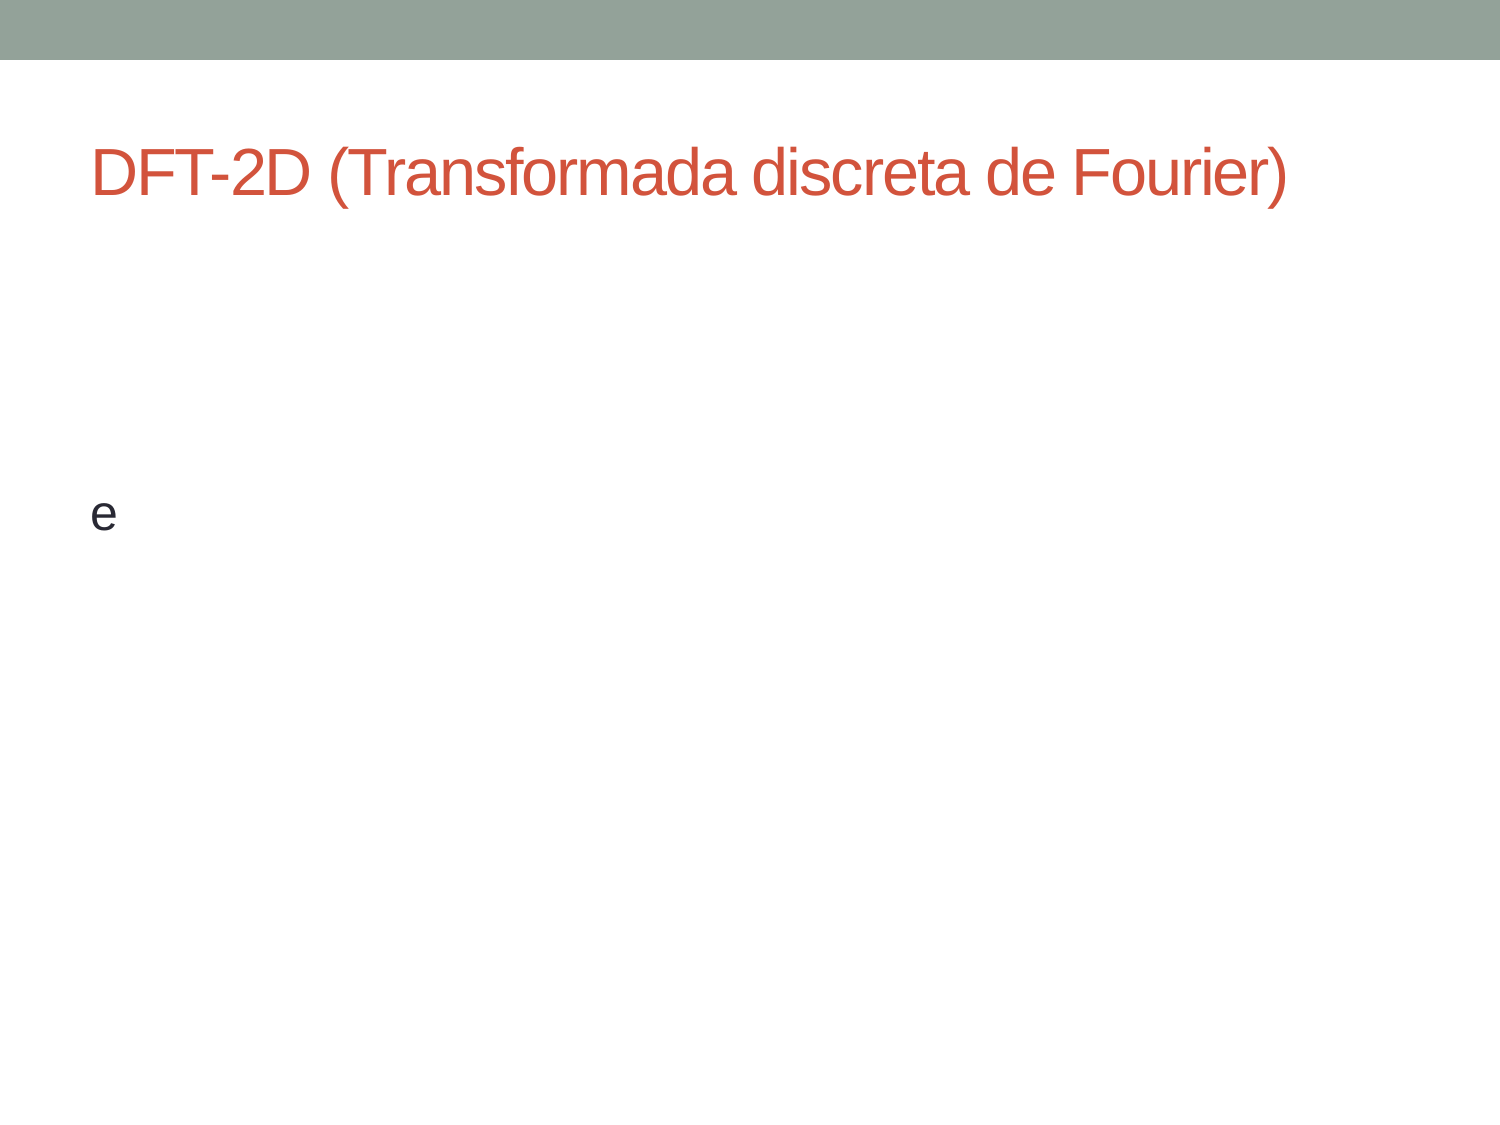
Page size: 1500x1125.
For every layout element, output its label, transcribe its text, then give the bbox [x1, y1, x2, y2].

title DFT-2D (Transformada discreta de Fourier) [75, 87, 1425, 250]
